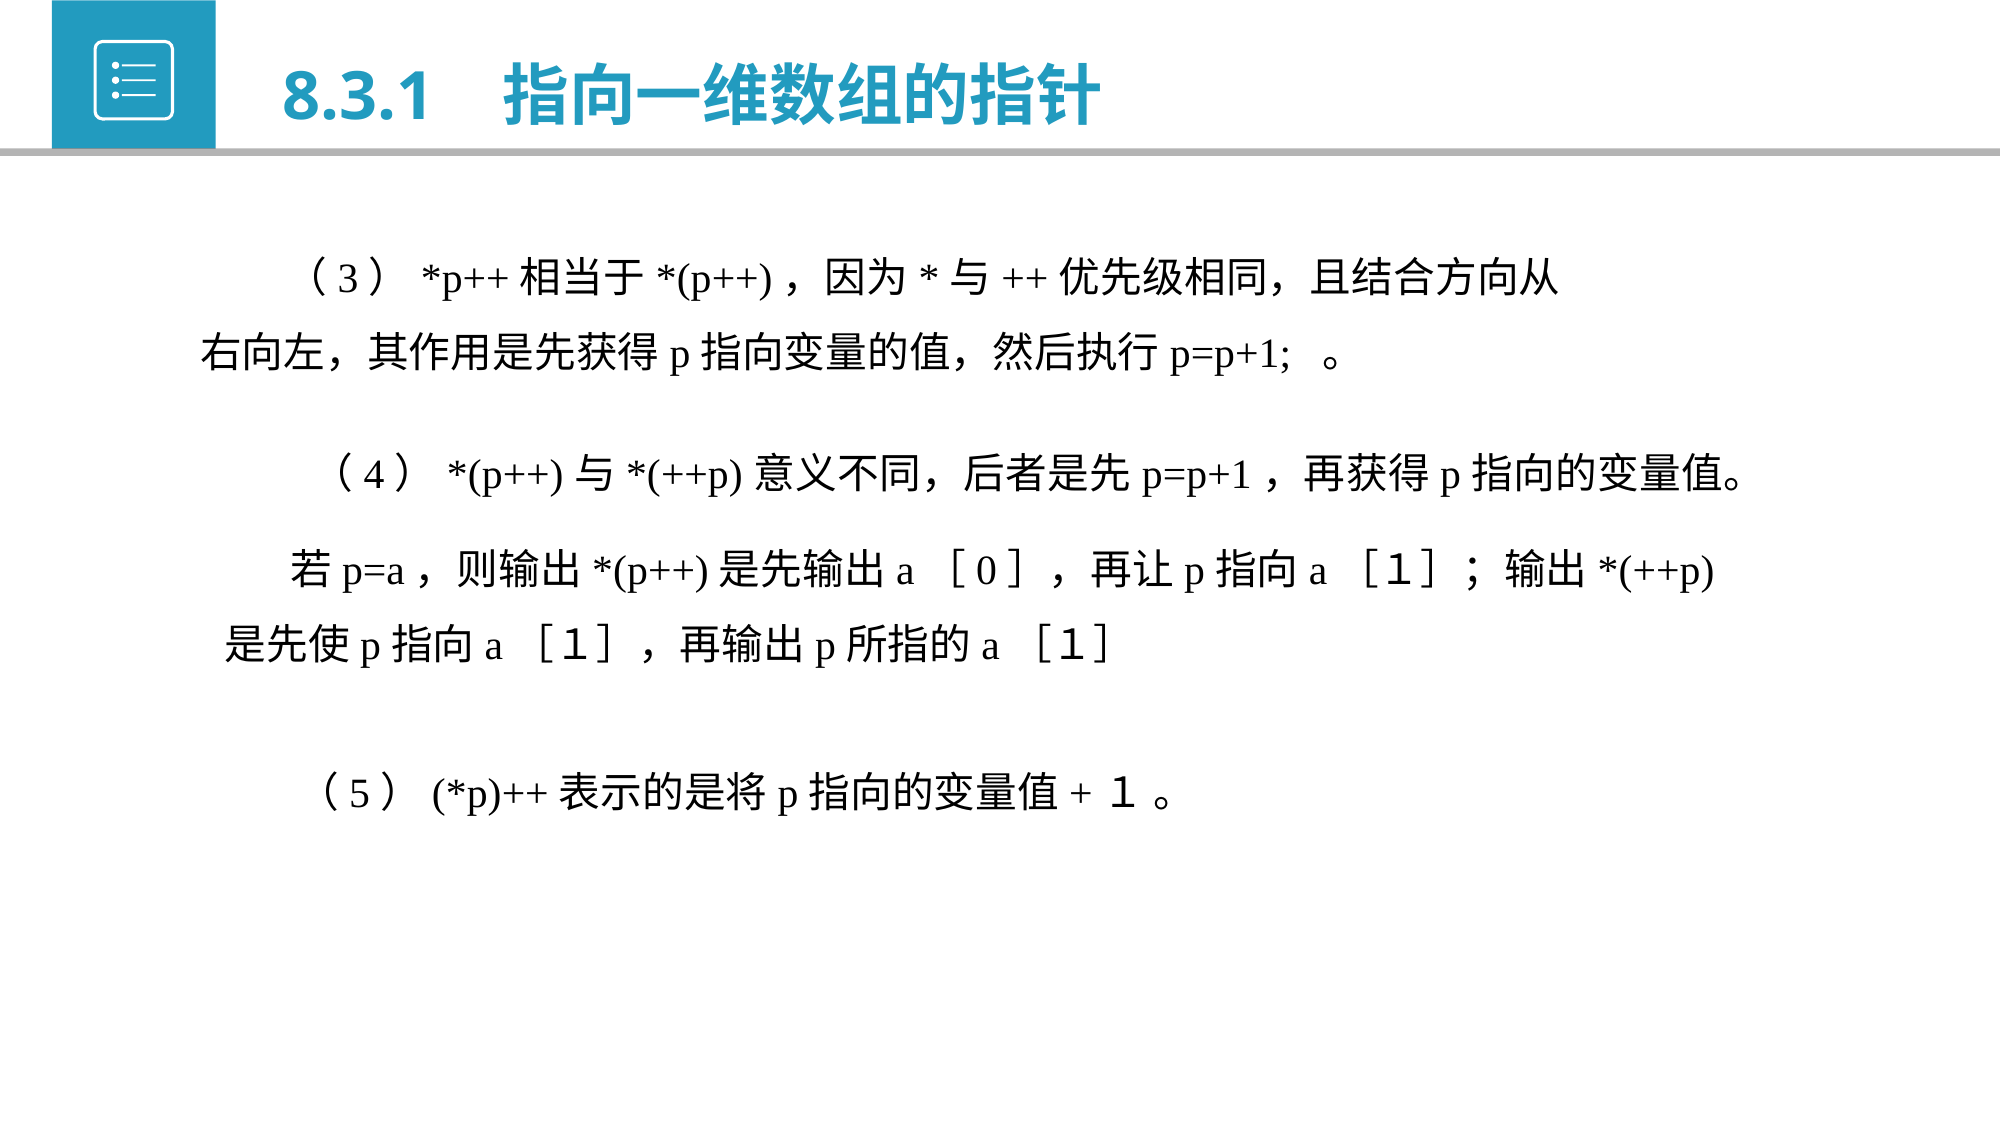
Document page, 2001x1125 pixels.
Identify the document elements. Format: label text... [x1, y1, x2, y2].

text_box （5）(*p)++表示的是将p指向的变量值+１ 。 [198, 733, 1265, 823]
text_box 8.3.1 指向一维数组的指针 [267, 45, 1119, 141]
text_box （4）*(p++)与*(++p)意义不同，后者是先p=p+1，再获得p指向的变量值。 若p=a，则输出*(p++)是先输出a［0］，再让p指向a［１］；输出*(++p)是先使p指向a［１］，再输出p所指的a［１］ [210, 414, 1739, 676]
text_box （3）*p++相当于*(p++)，因为*与++优先级相同，且结合方向从右向左，其作用是先获得p指向变量的值，然后执行p=p+1; 。 [185, 218, 1576, 384]
